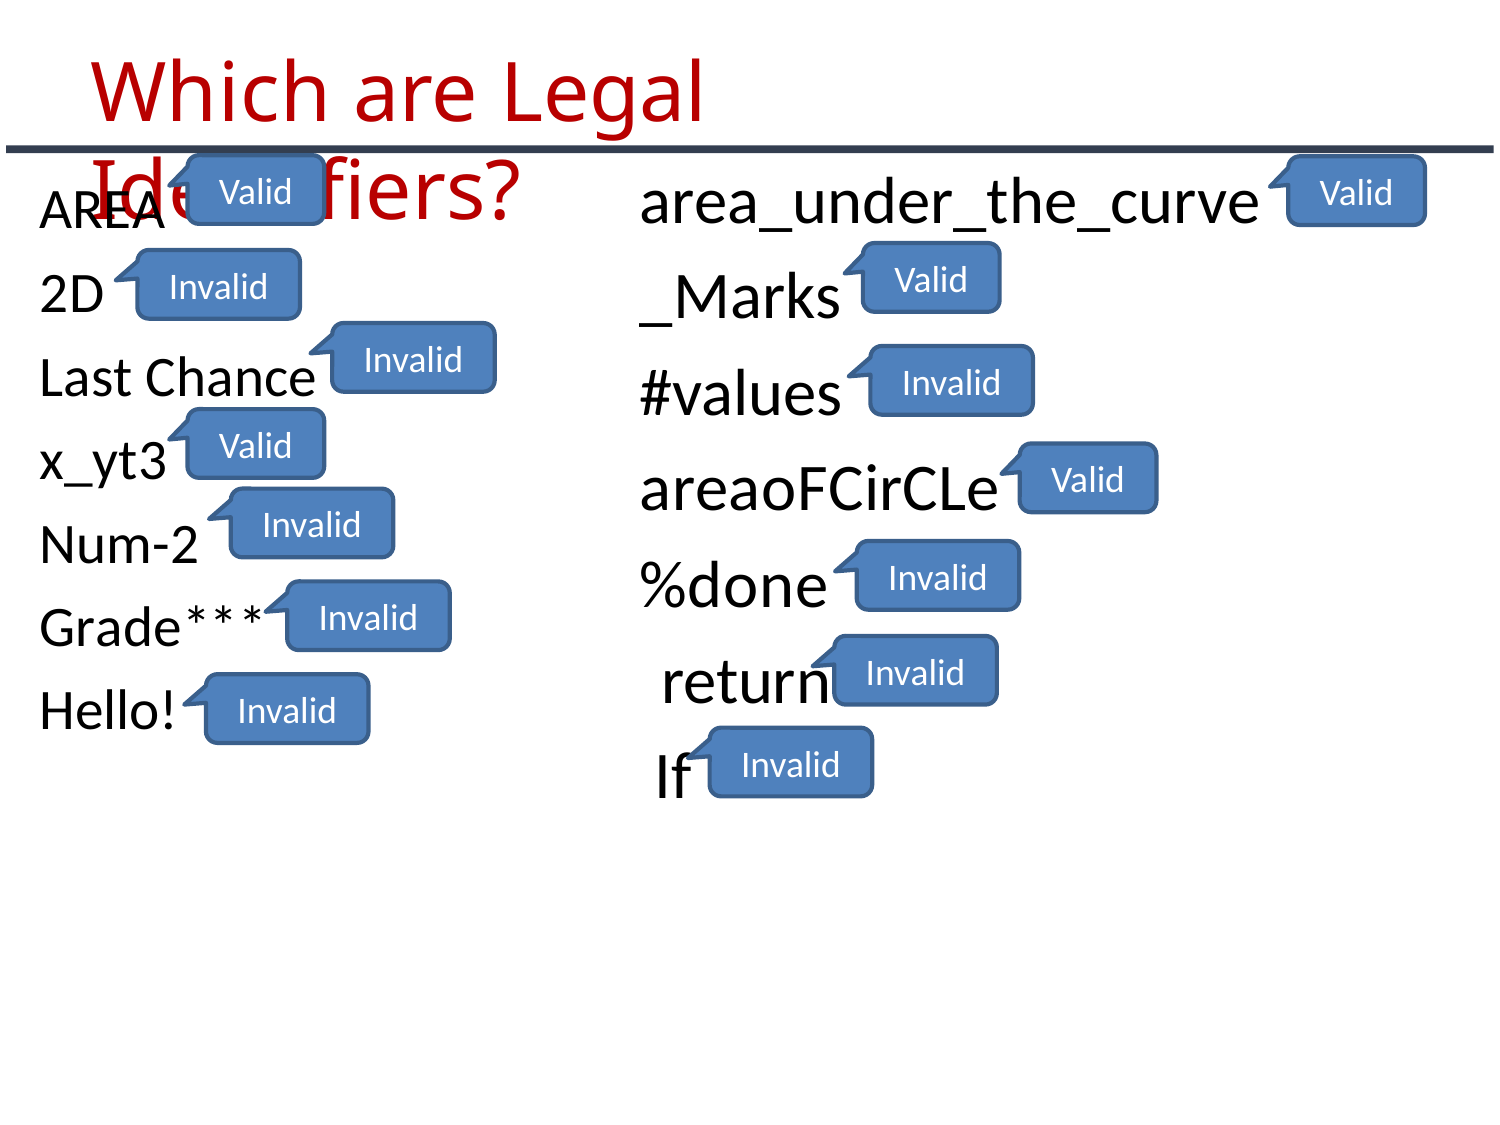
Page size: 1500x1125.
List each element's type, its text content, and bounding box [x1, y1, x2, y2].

text_box Invalid [207, 486, 396, 560]
text_box Invalid [113, 247, 303, 321]
text_box AREA 2D Last Chance x_yt3 Num-2 Grade*** Hello! [37, 154, 406, 741]
text_box Invalid [308, 320, 497, 394]
text_box Valid [167, 153, 327, 226]
text_box Invalid [810, 633, 999, 707]
text_box [1266, 145, 1494, 154]
text_box Valid [999, 441, 1159, 515]
text_box Invalid [833, 538, 1022, 612]
text_box Valid [842, 240, 1002, 314]
text_box [6, 145, 637, 154]
text_box Invalid [263, 579, 452, 653]
text_box Invalid [686, 725, 875, 799]
title Which are Legal Identifiers? [87, 36, 1017, 145]
text_box area_under_the_curve _Marks #values areaoFCirCLe %done return If [637, 139, 1266, 813]
title Which are Legal Identifiers? [406, 154, 637, 237]
text_box Invalid [846, 343, 1036, 417]
text_box Invalid [182, 672, 371, 746]
text_box Valid [167, 406, 327, 480]
text_box Valid [1268, 154, 1428, 228]
